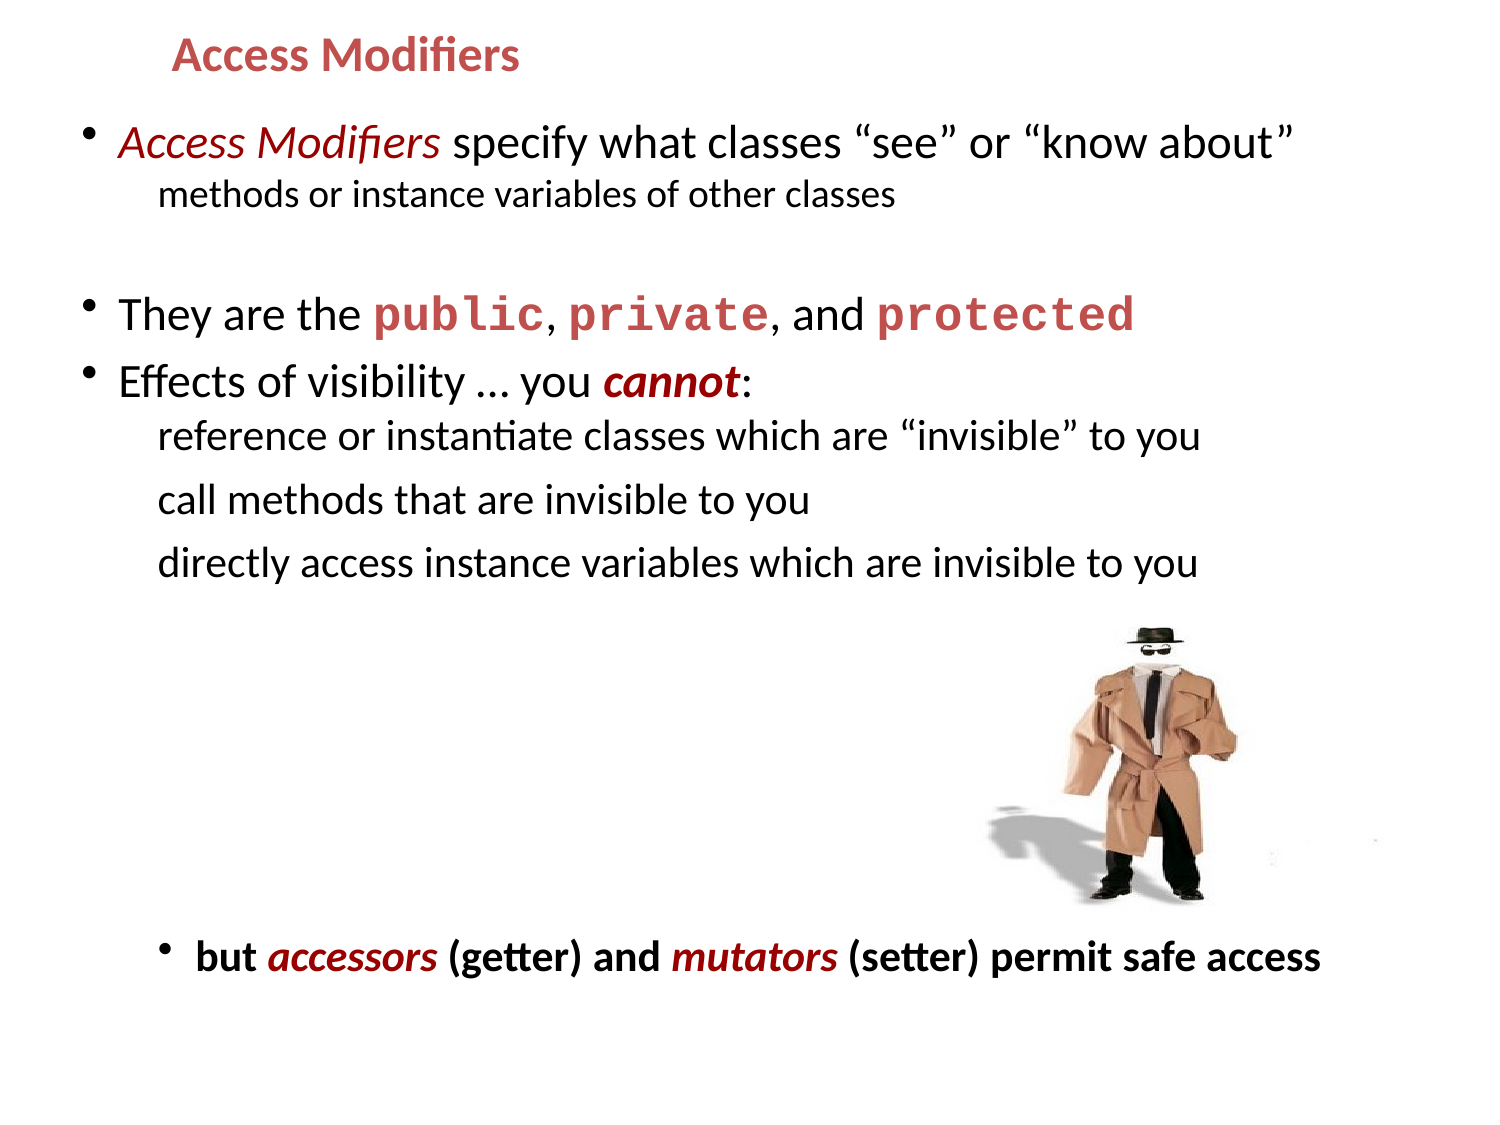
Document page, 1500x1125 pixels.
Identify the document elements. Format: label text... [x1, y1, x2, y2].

picture [887, 612, 1394, 913]
text_box Access Modifiers [99, 28, 1484, 75]
text_box Access Modifiers specify what classes “see” or “know about” methods or instance variables of other classes They are the public, private, and protected Effects of visibility … you cannot: reference or instantiate classes which are “invisible” to you call methods that are invisible to you directly access instance variables which are invisible to you but accessors (getter) and mutators (setter) permit safe access [66, 103, 1450, 1048]
